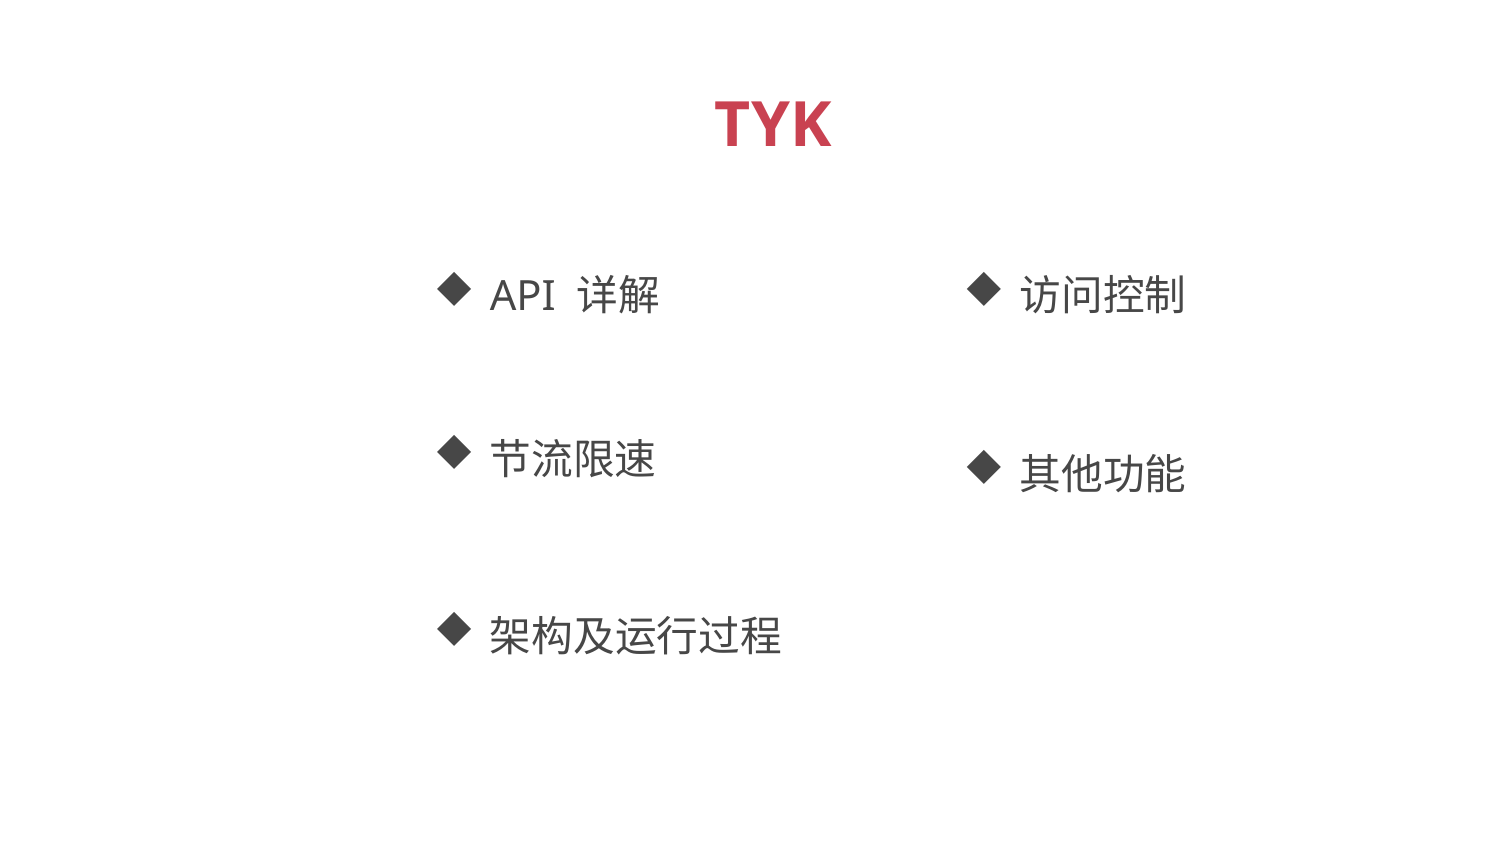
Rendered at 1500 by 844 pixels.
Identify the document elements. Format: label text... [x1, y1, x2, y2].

text_box 节流限速 [343, 425, 726, 491]
text_box 架构及运行过程 [343, 601, 851, 667]
text_box 其他功能 [873, 440, 1256, 506]
text_box API 详解 [343, 261, 726, 327]
text_box 访问控制 [873, 261, 1256, 327]
text_box TYK [699, 76, 847, 167]
